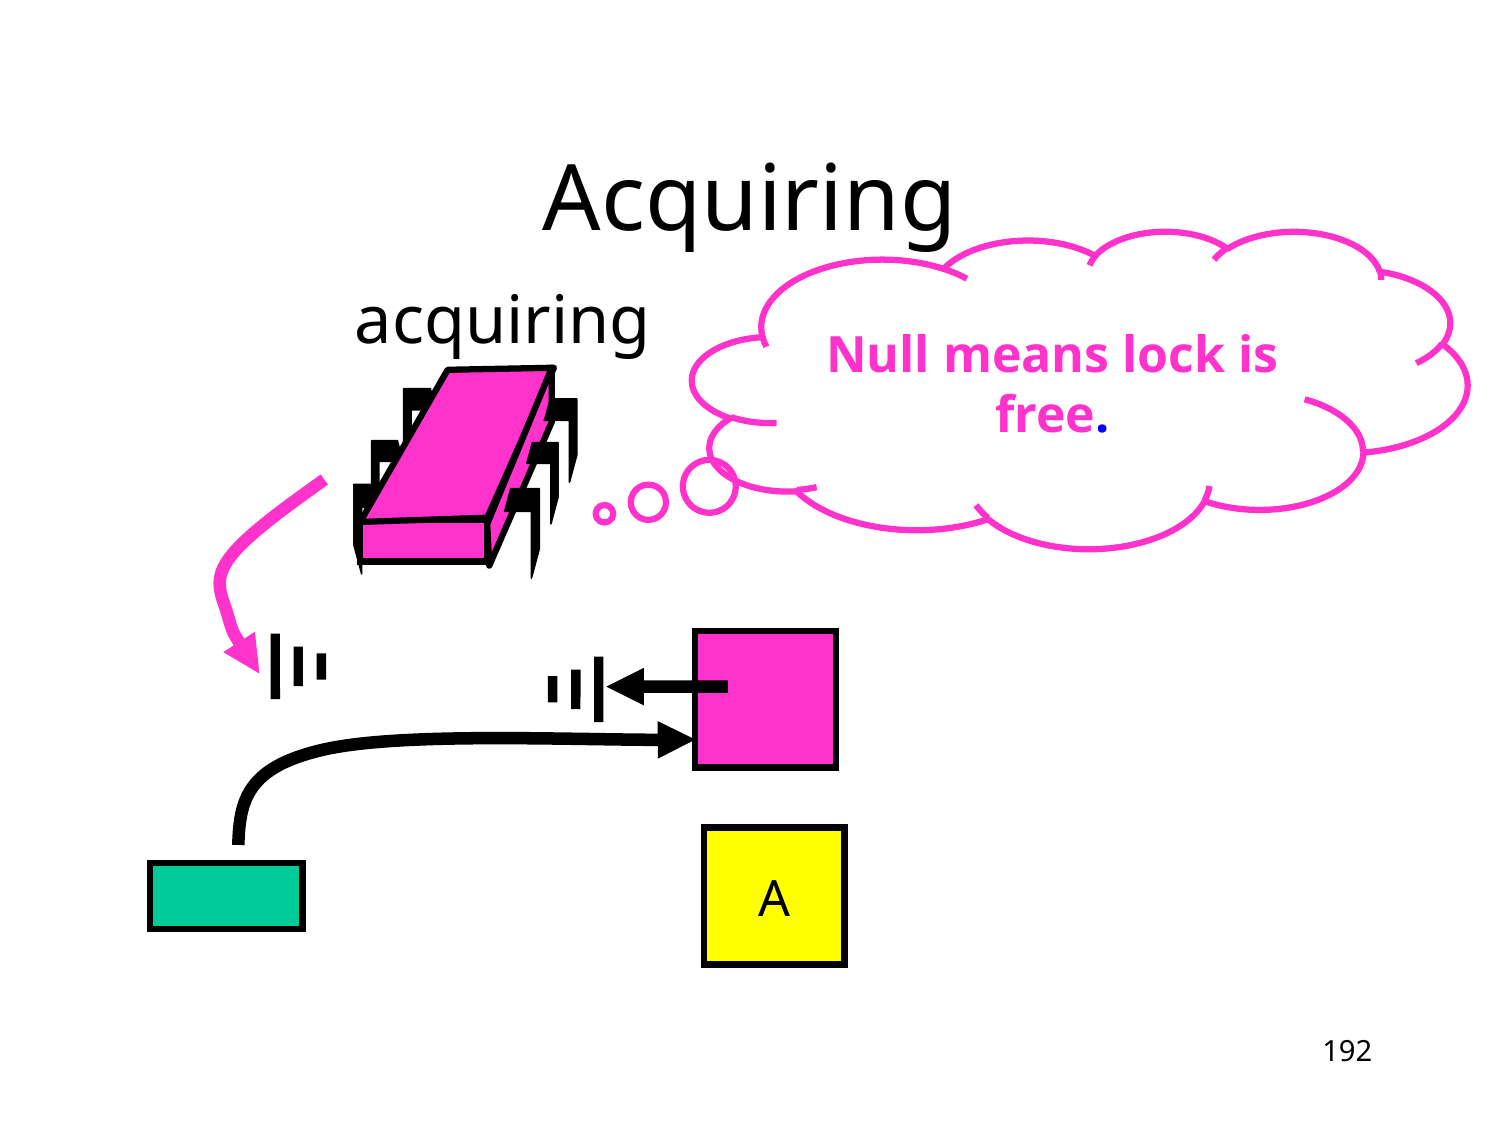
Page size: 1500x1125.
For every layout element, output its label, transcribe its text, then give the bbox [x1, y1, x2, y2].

text_box [695, 630, 836, 768]
text_box [606, 680, 728, 693]
text_box [219, 479, 325, 674]
text_box A [703, 827, 845, 965]
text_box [552, 656, 599, 723]
text_box [149, 863, 303, 929]
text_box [275, 633, 322, 700]
text_box Null means lock is free. [682, 231, 1468, 550]
title Acquiring [112, 99, 1388, 288]
slide_number 192 [1074, 1024, 1388, 1101]
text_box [348, 269, 657, 579]
text_box [238, 733, 696, 845]
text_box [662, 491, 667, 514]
